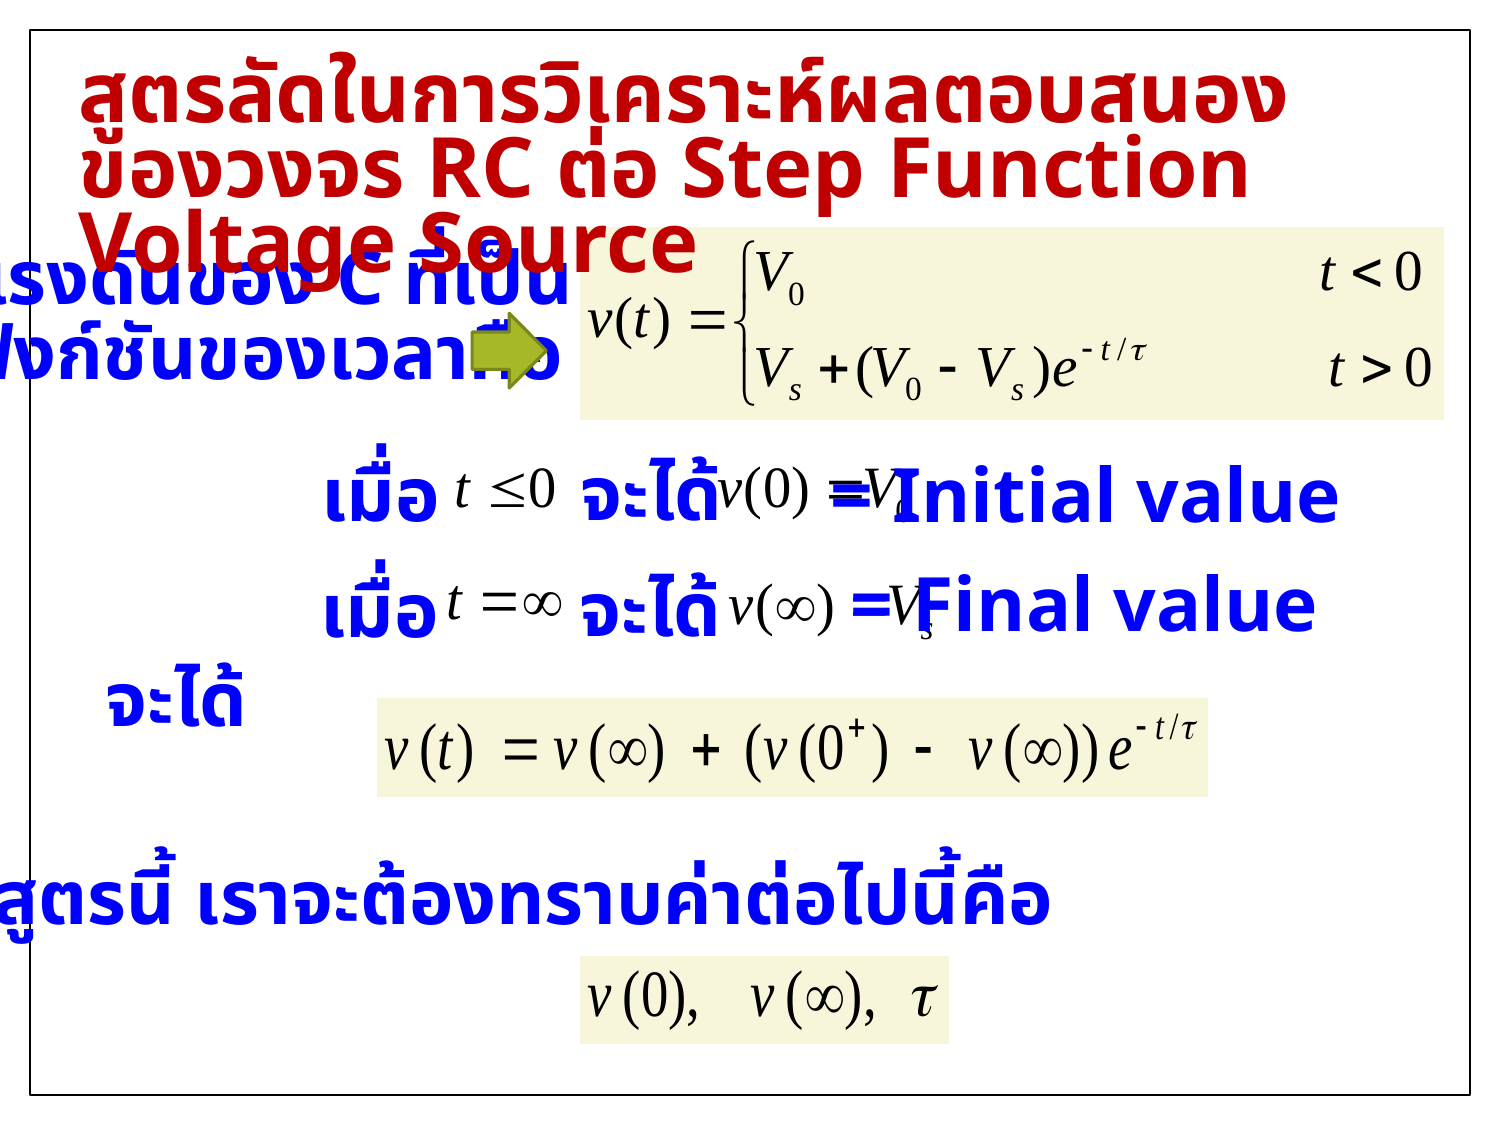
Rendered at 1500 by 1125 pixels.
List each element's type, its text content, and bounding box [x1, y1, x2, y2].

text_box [377, 697, 1209, 797]
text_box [579, 955, 950, 1045]
text_box ในสูตรนี้ เราจะต้องทราบค่าต่อไปนี้คือ [0, 857, 1069, 948]
text_box [470, 311, 548, 390]
text_box แรงดันของ C ที่เป็น ฟังก์ชันของเวลาคือ [0, 237, 573, 402]
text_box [579, 226, 1445, 421]
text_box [325, 563, 1257, 666]
text_box สูตรลัดในการวิเคราะห์ผลตอบสนองของวงจร RC ต่อ Step Function Voltage Source [64, 56, 1429, 297]
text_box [326, 449, 1267, 551]
text_box จะได้ [90, 658, 262, 749]
